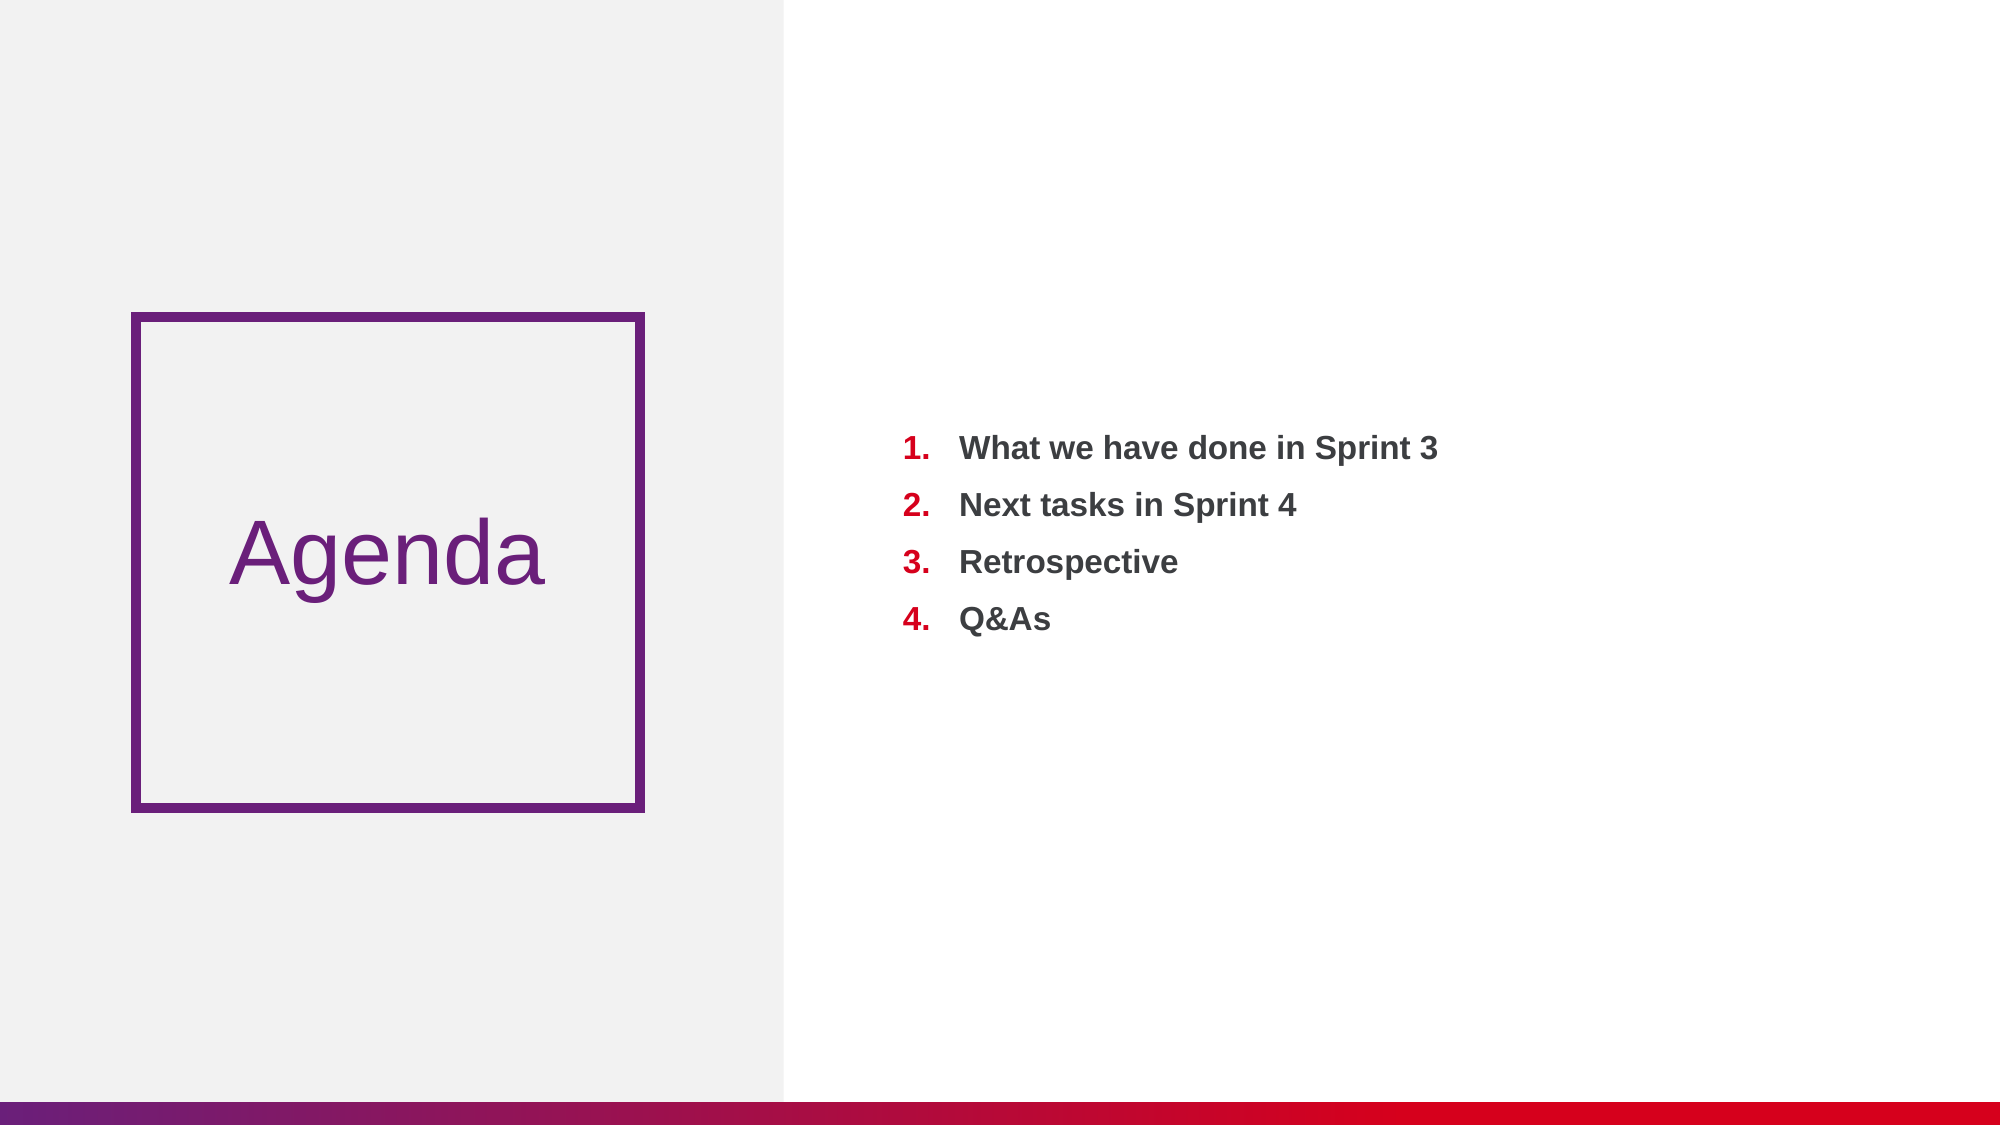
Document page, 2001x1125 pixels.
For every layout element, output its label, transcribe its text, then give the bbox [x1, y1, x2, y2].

list What we have done in Sprint 3 Next tasks in Sprint 4 Retrospective Q&As [887, 247, 1809, 878]
